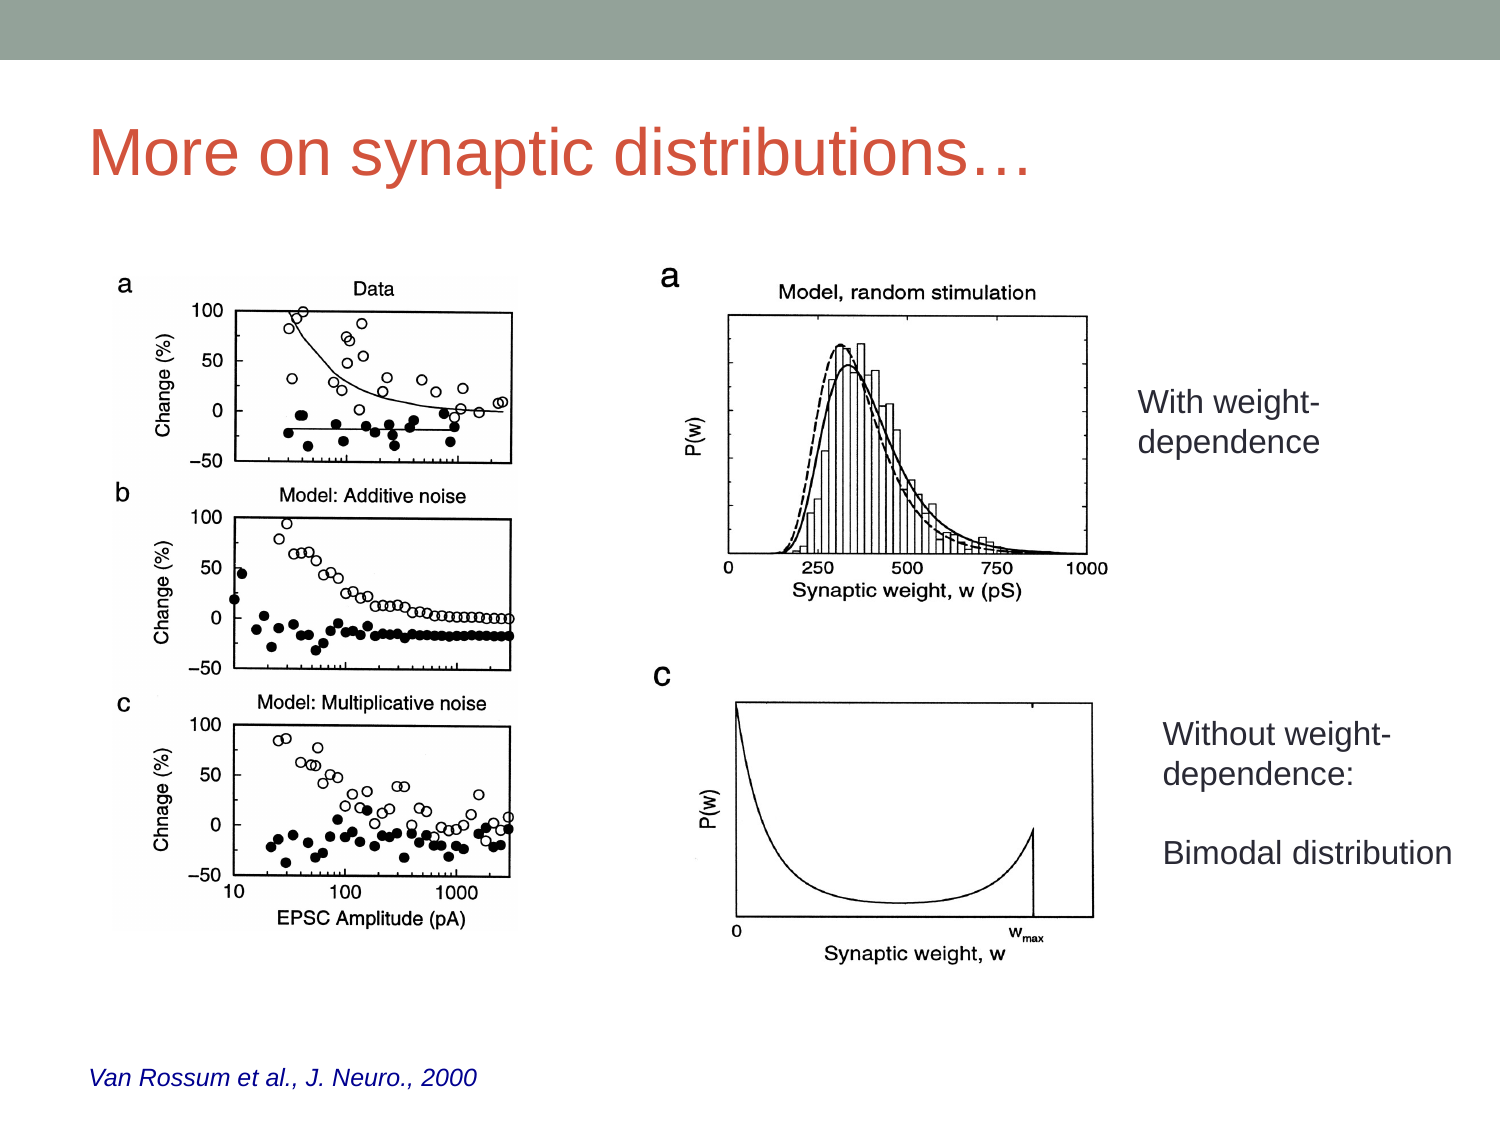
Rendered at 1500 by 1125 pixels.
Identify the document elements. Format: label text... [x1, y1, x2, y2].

title More on synaptic distributions… [73, 67, 1424, 230]
text_box With weight-dependence [1122, 373, 1445, 470]
text_box Van Rossum et al., J. Neuro., 2000 [73, 1054, 502, 1100]
text_box Without weight-dependence: Bimodal distribution [1147, 704, 1470, 882]
picture [652, 264, 1110, 625]
picture [112, 276, 518, 931]
picture [652, 657, 1110, 966]
